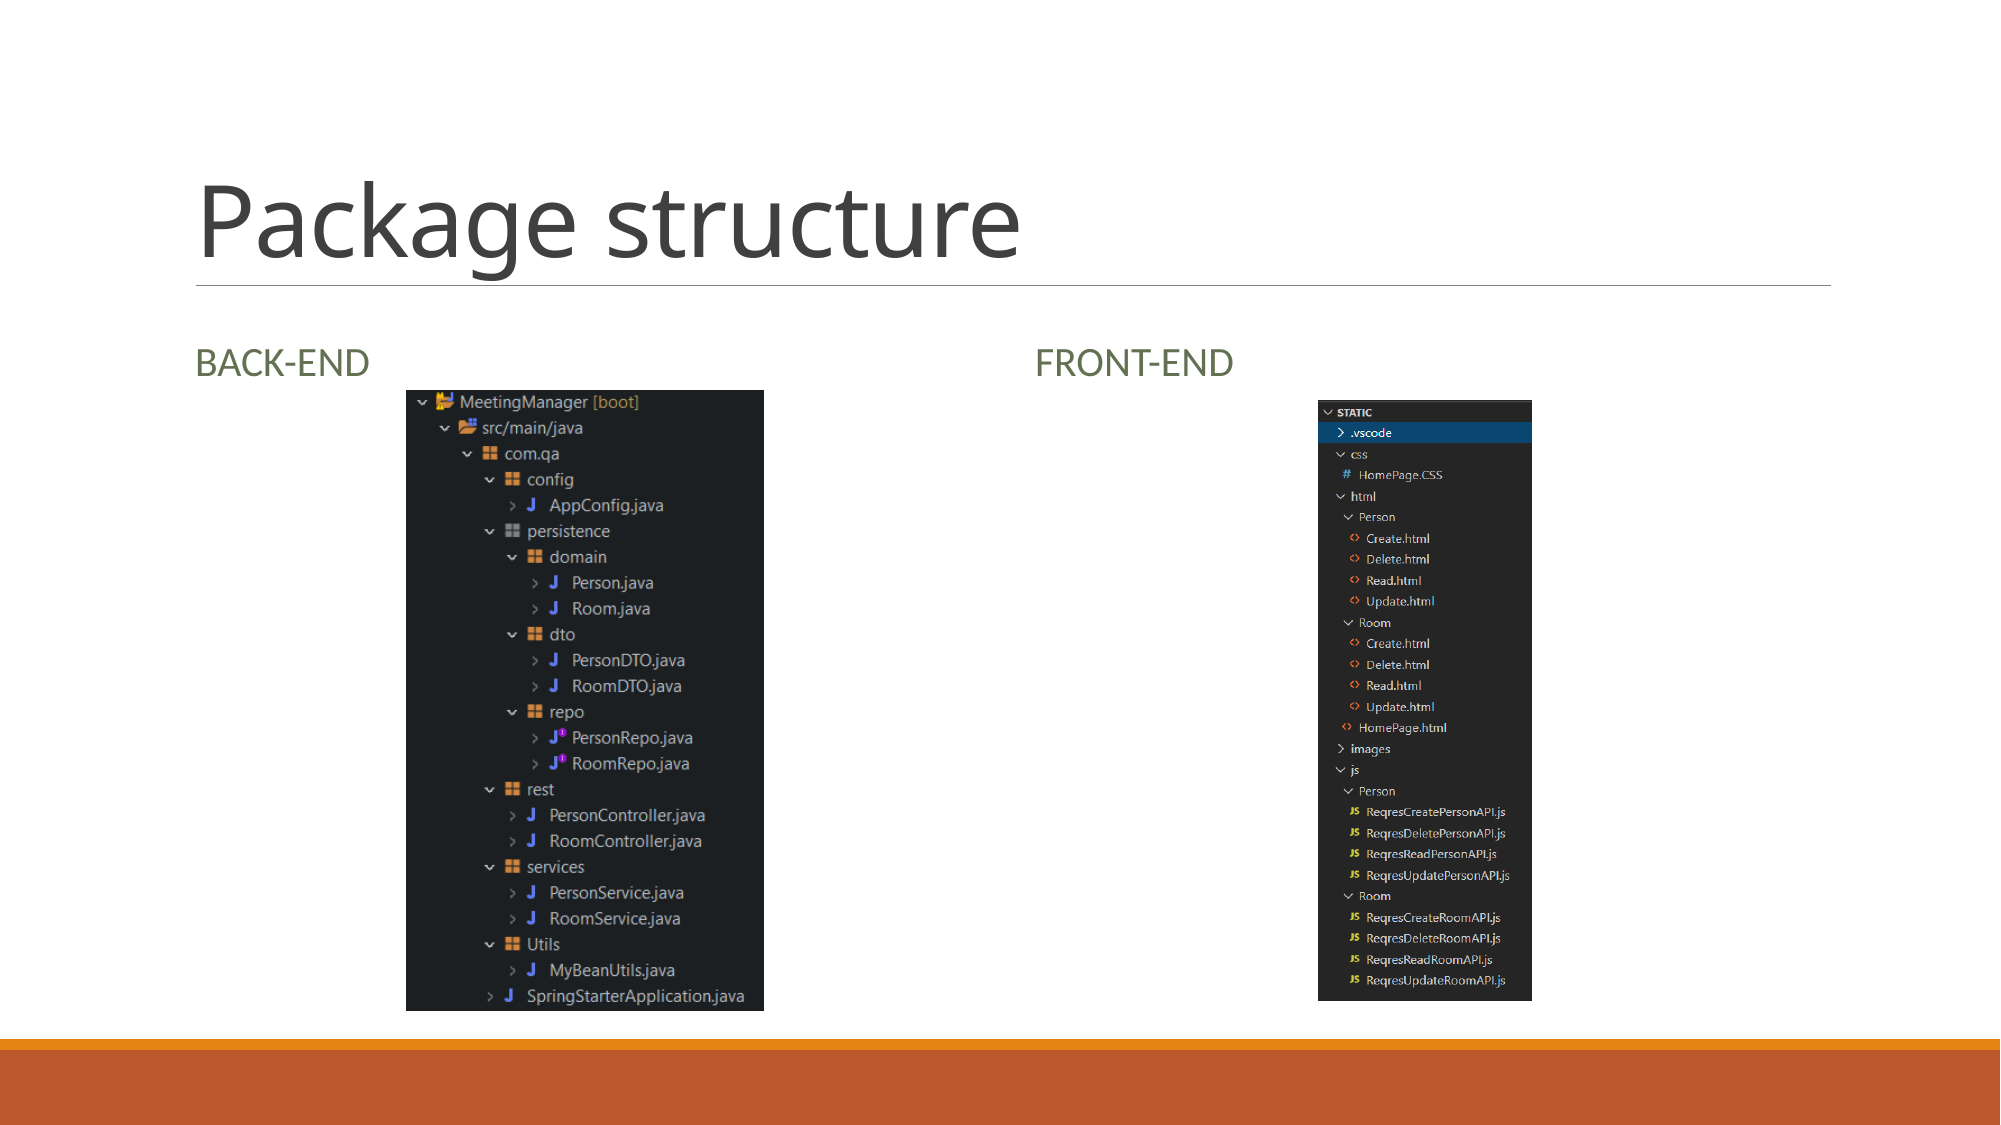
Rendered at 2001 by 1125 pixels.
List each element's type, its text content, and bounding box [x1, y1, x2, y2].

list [1317, 400, 1533, 1002]
title Package structure [180, 47, 1830, 285]
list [405, 390, 765, 1012]
list Back-end [180, 302, 990, 424]
list Front-end [1020, 302, 1830, 424]
